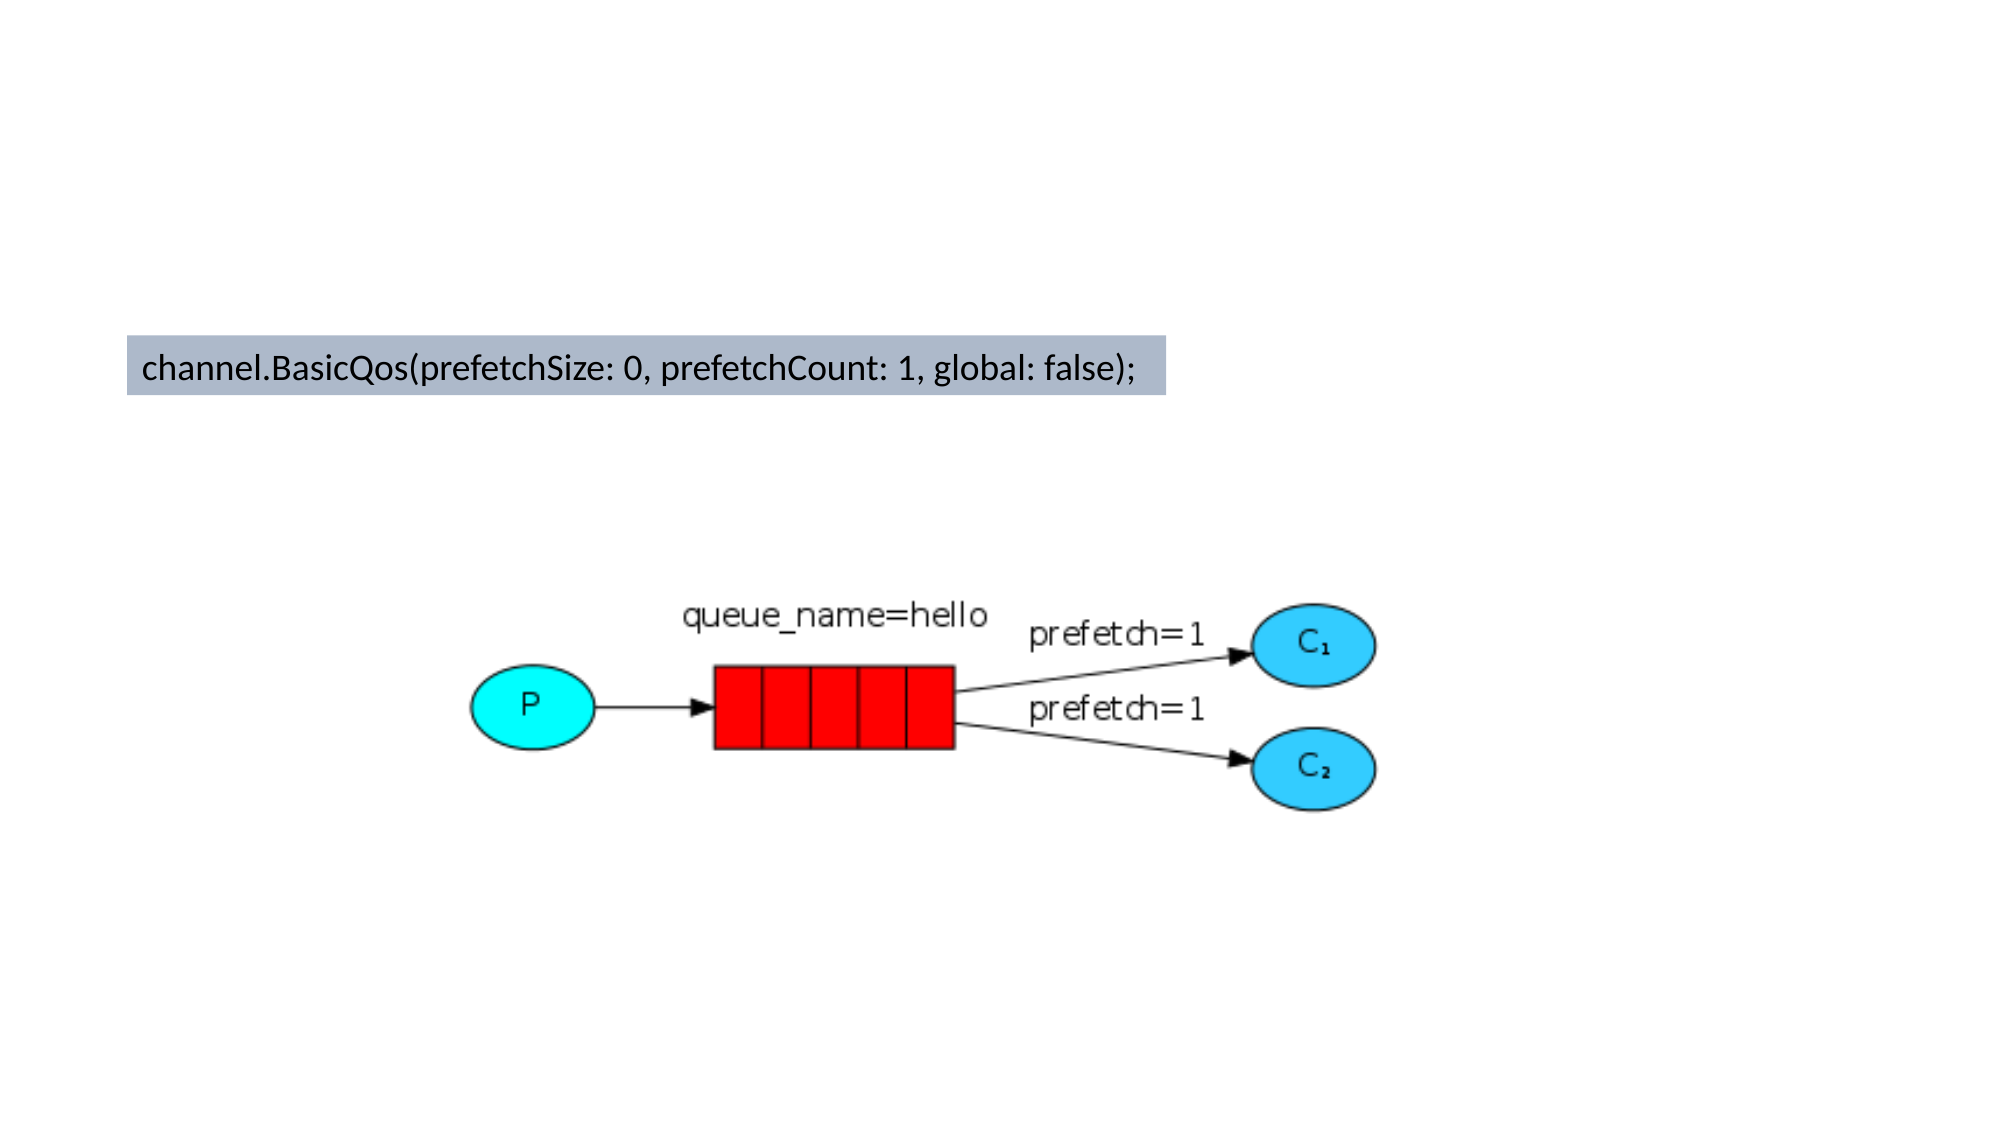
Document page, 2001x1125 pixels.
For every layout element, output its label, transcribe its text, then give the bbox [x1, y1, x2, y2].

picture [463, 562, 1386, 821]
text_box channel.BasicQos(prefetchSize: 0, prefetchCount: 1, global: false); [127, 335, 1167, 396]
